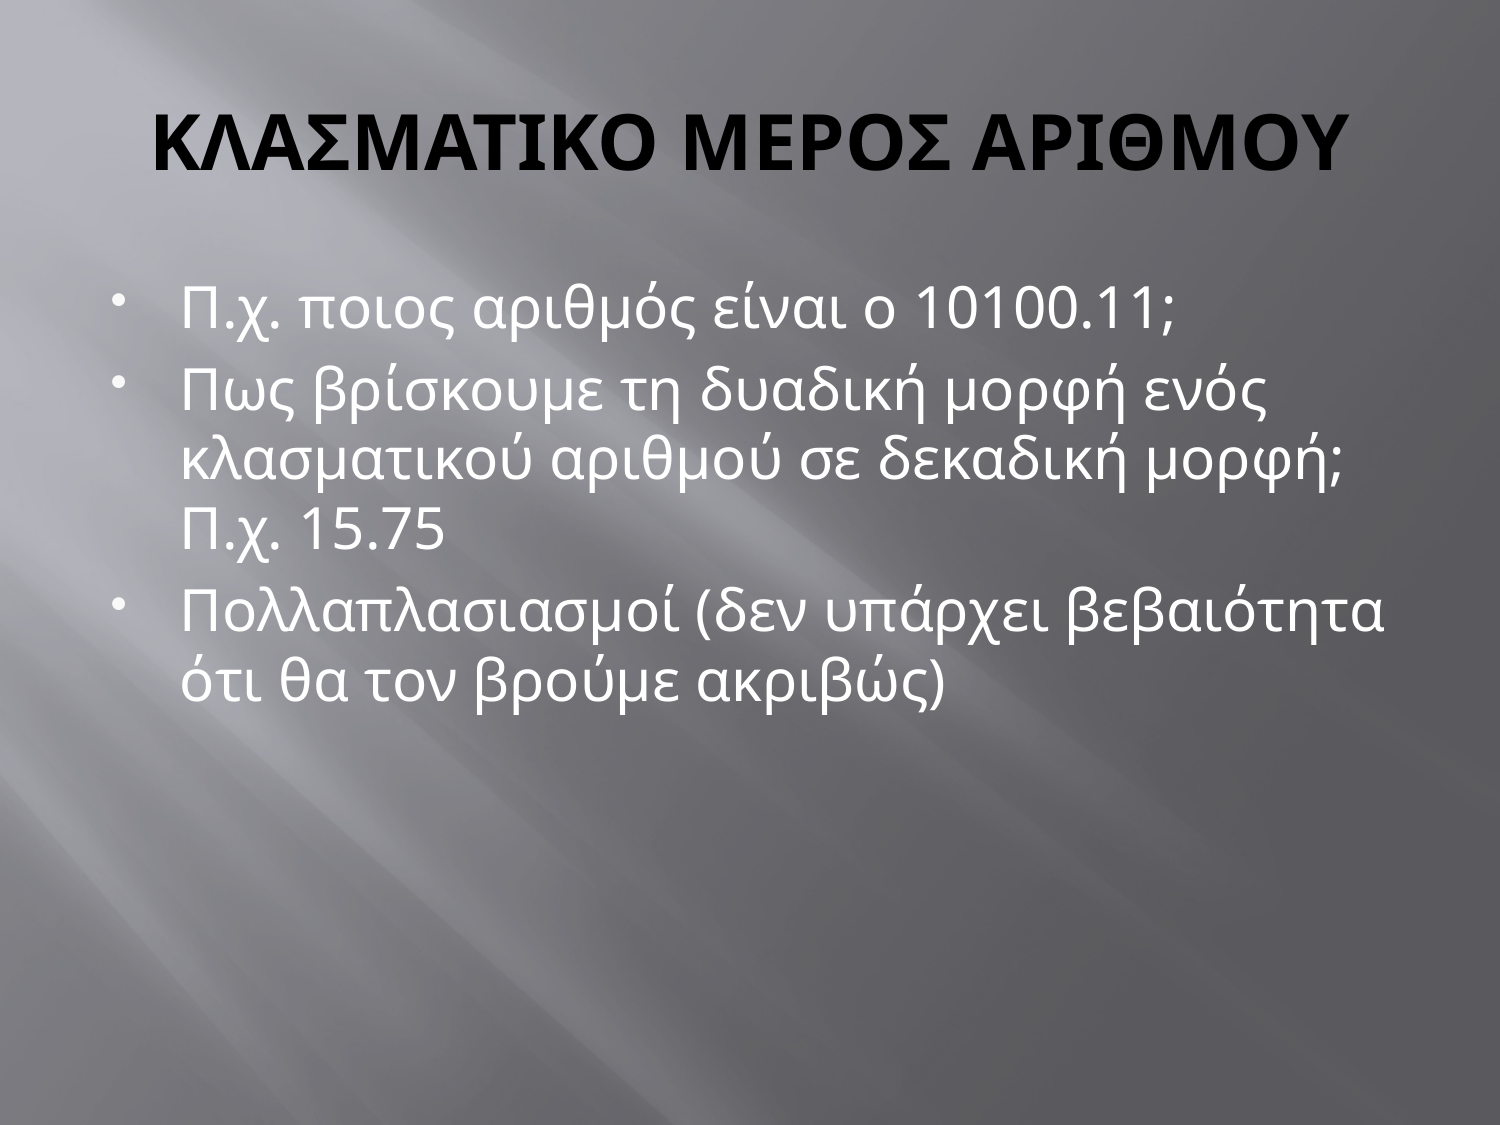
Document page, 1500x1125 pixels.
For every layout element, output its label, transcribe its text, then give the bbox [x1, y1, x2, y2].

title ΚΛΑΣΜΑΤΙΚΟ ΜΕΡΟΣ ΑΡΙΘΜΟΥ [75, 45, 1425, 233]
list Π.χ. ποιος αριθμός είναι ο 10100.11; Πως βρίσκουμε τη δυαδική μορφή ενός κλασματικού αριθμού σε δεκαδική μορφή; Π.χ. 15.75 Πολλαπλασιασμοί (δεν υπάρχει βεβαιότητα ότι θα τον βρούμε ακριβώς) [75, 262, 1425, 1035]
